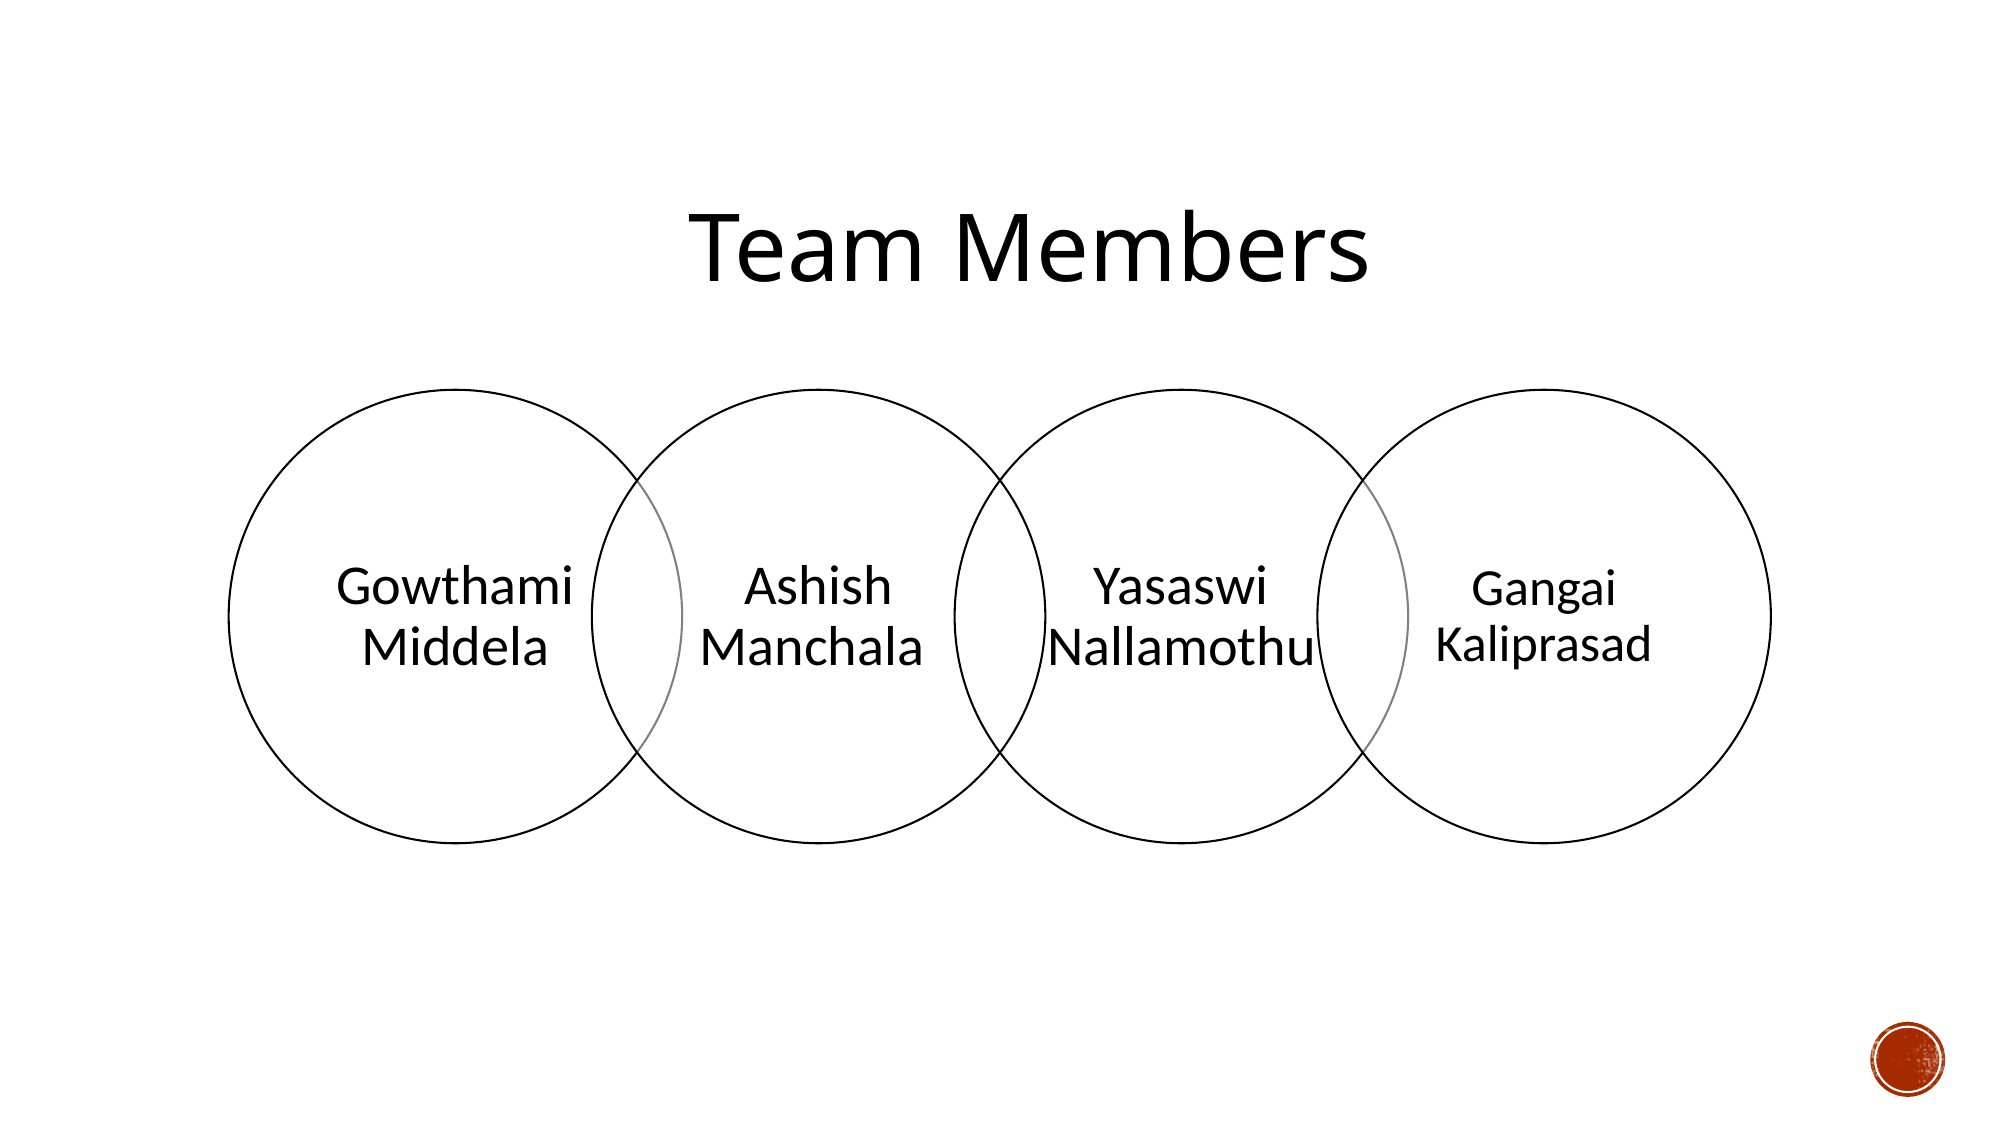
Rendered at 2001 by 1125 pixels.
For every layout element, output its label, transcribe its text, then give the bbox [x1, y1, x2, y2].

text_box Team Members [596, 179, 1439, 308]
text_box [230, 339, 1770, 894]
